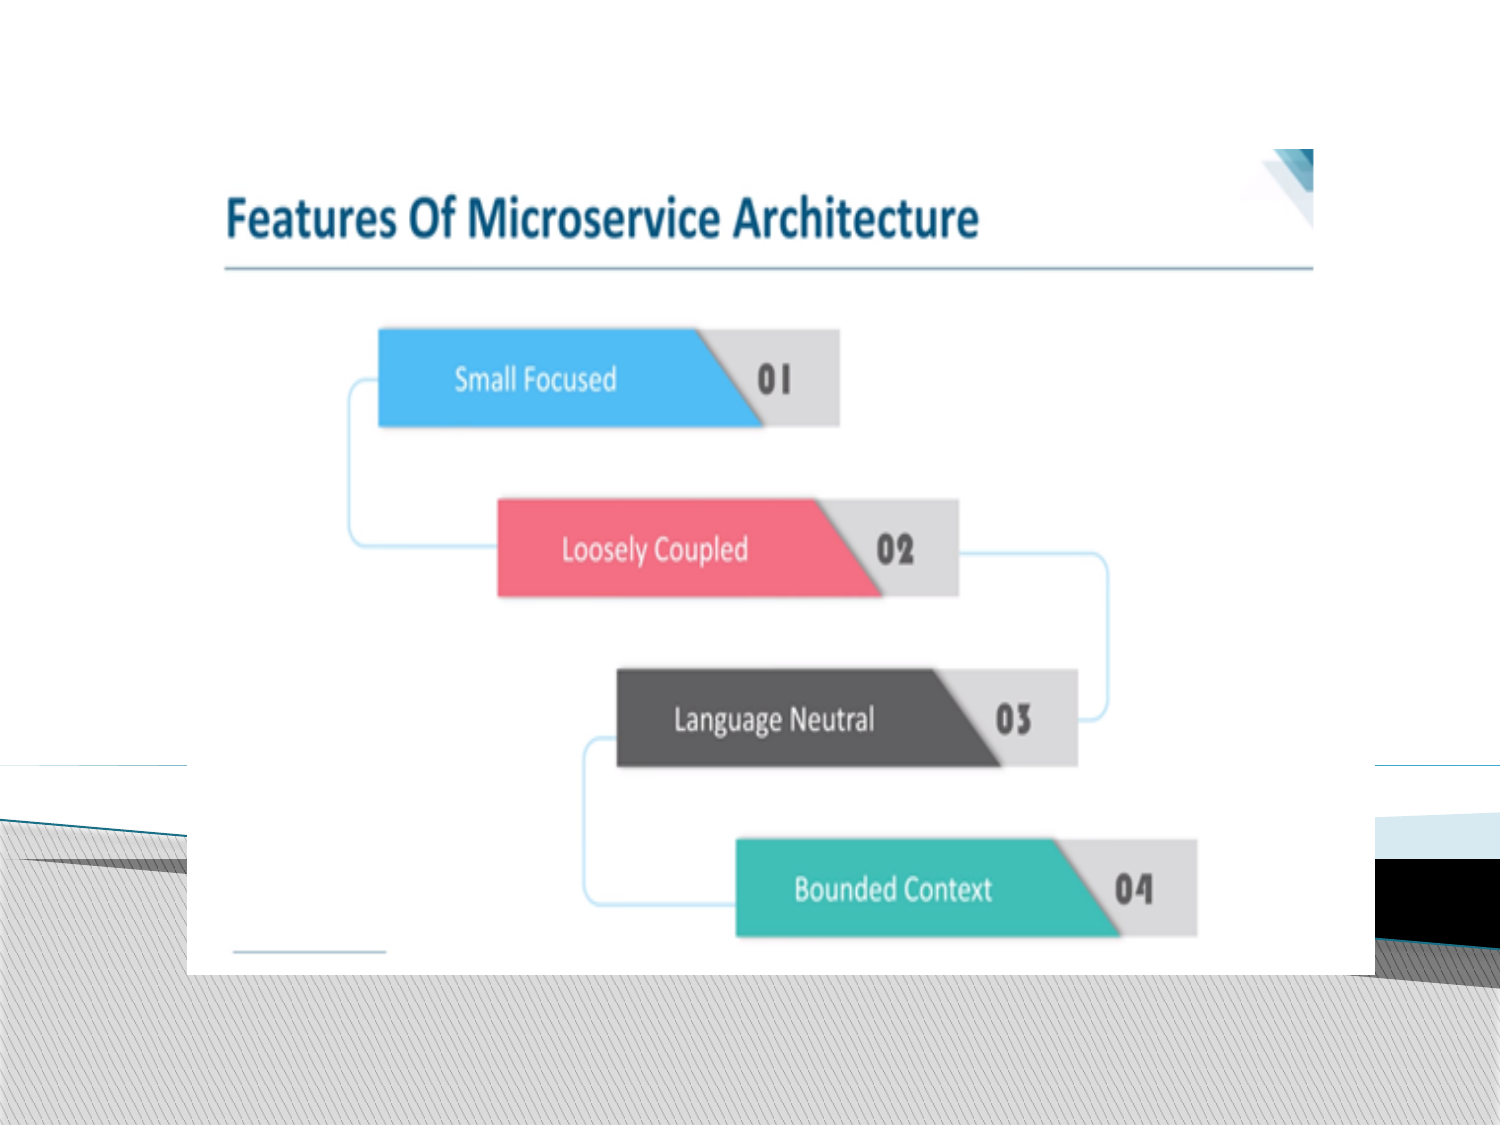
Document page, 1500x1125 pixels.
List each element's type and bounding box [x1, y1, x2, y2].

picture [0, 149, 1500, 989]
